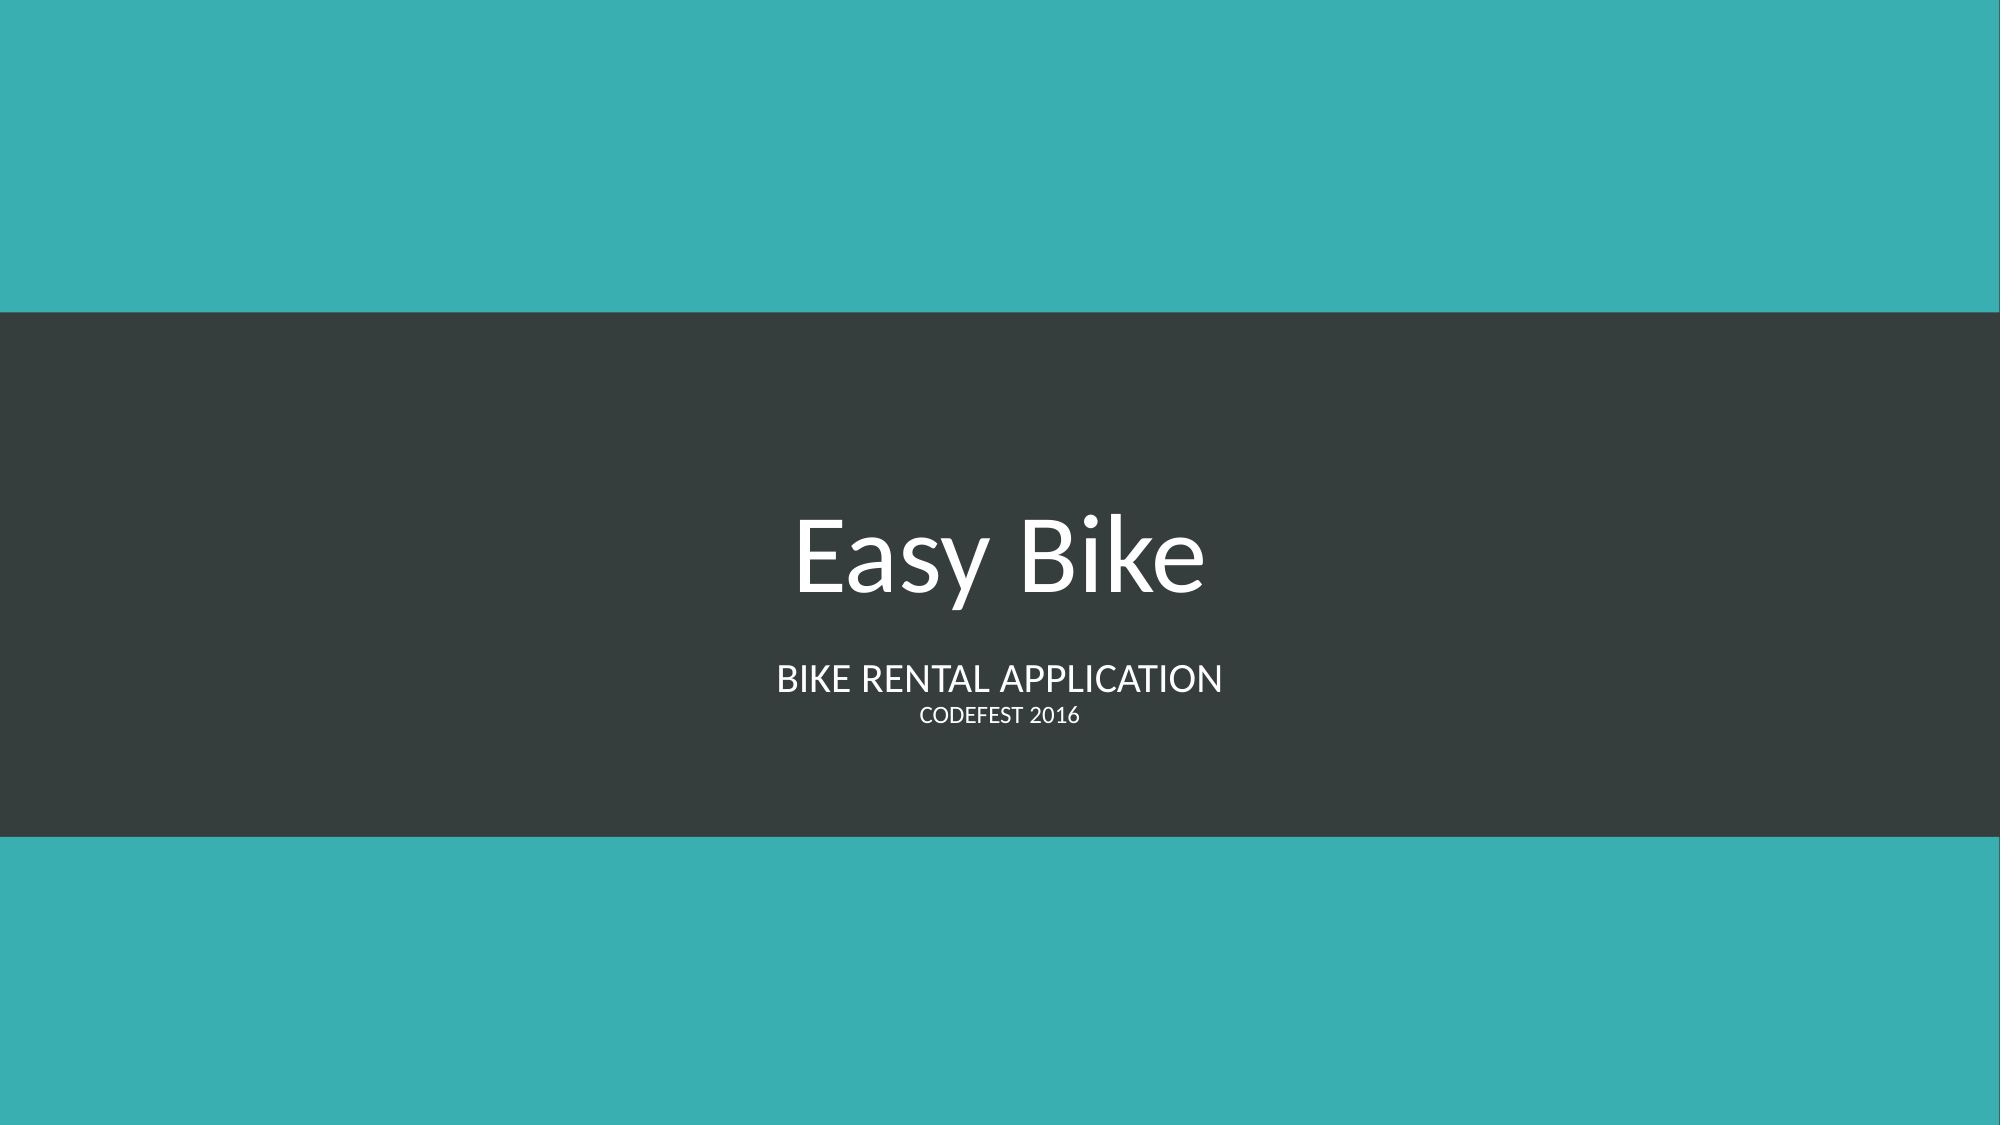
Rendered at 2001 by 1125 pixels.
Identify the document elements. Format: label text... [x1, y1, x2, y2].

title Easy Bike [212, 375, 1788, 624]
subtitle Bike rental application Codefest 2016 [212, 649, 1788, 800]
